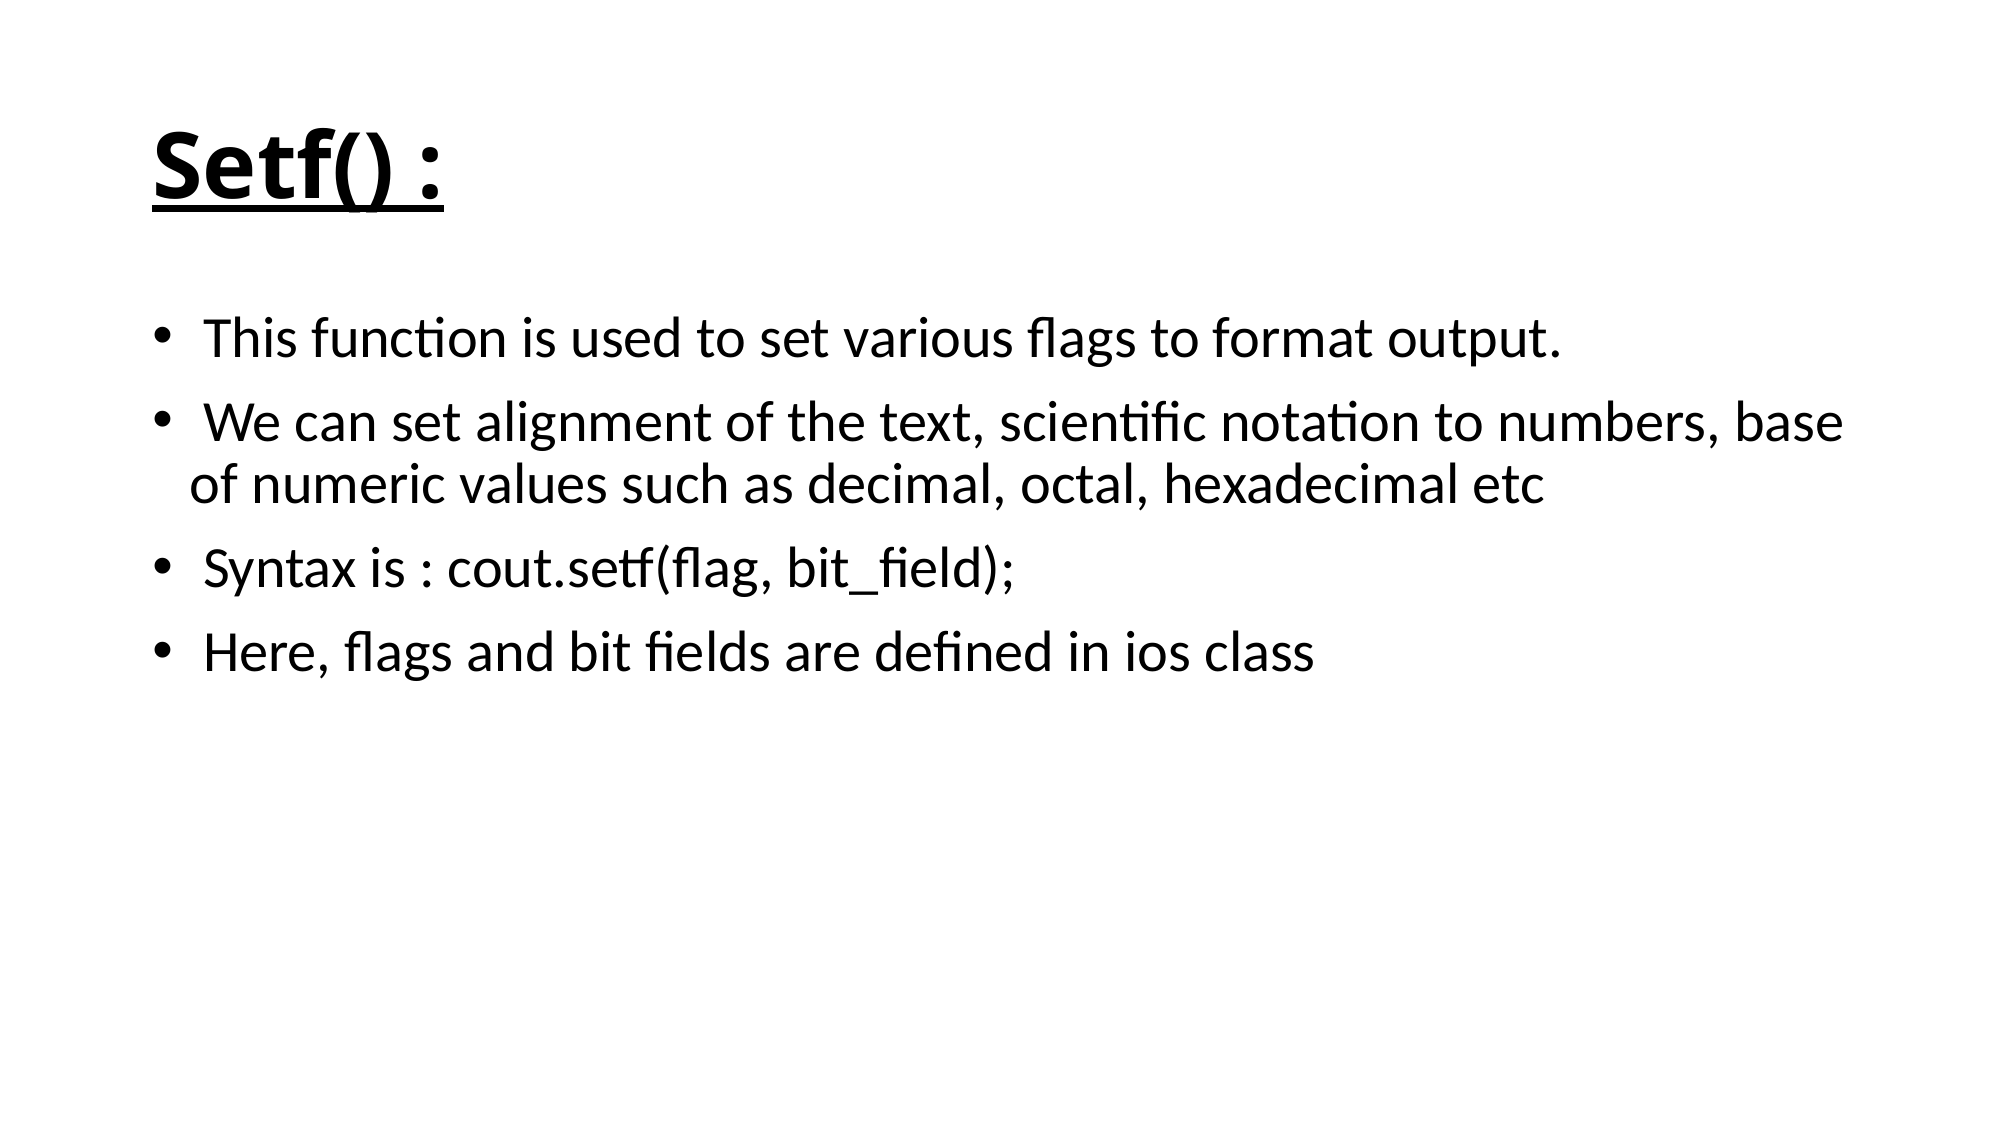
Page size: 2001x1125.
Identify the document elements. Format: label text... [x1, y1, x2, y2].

title Setf() : [137, 59, 1863, 278]
list This function is used to set various flags to format output. We can set alignment of the text, scientific notation to numbers, base of numeric values such as decimal, octal, hexadecimal etc Syntax is : cout.setf(flag, bit_field); Here, flags and bit fields are defined in ios class [137, 299, 1863, 1014]
